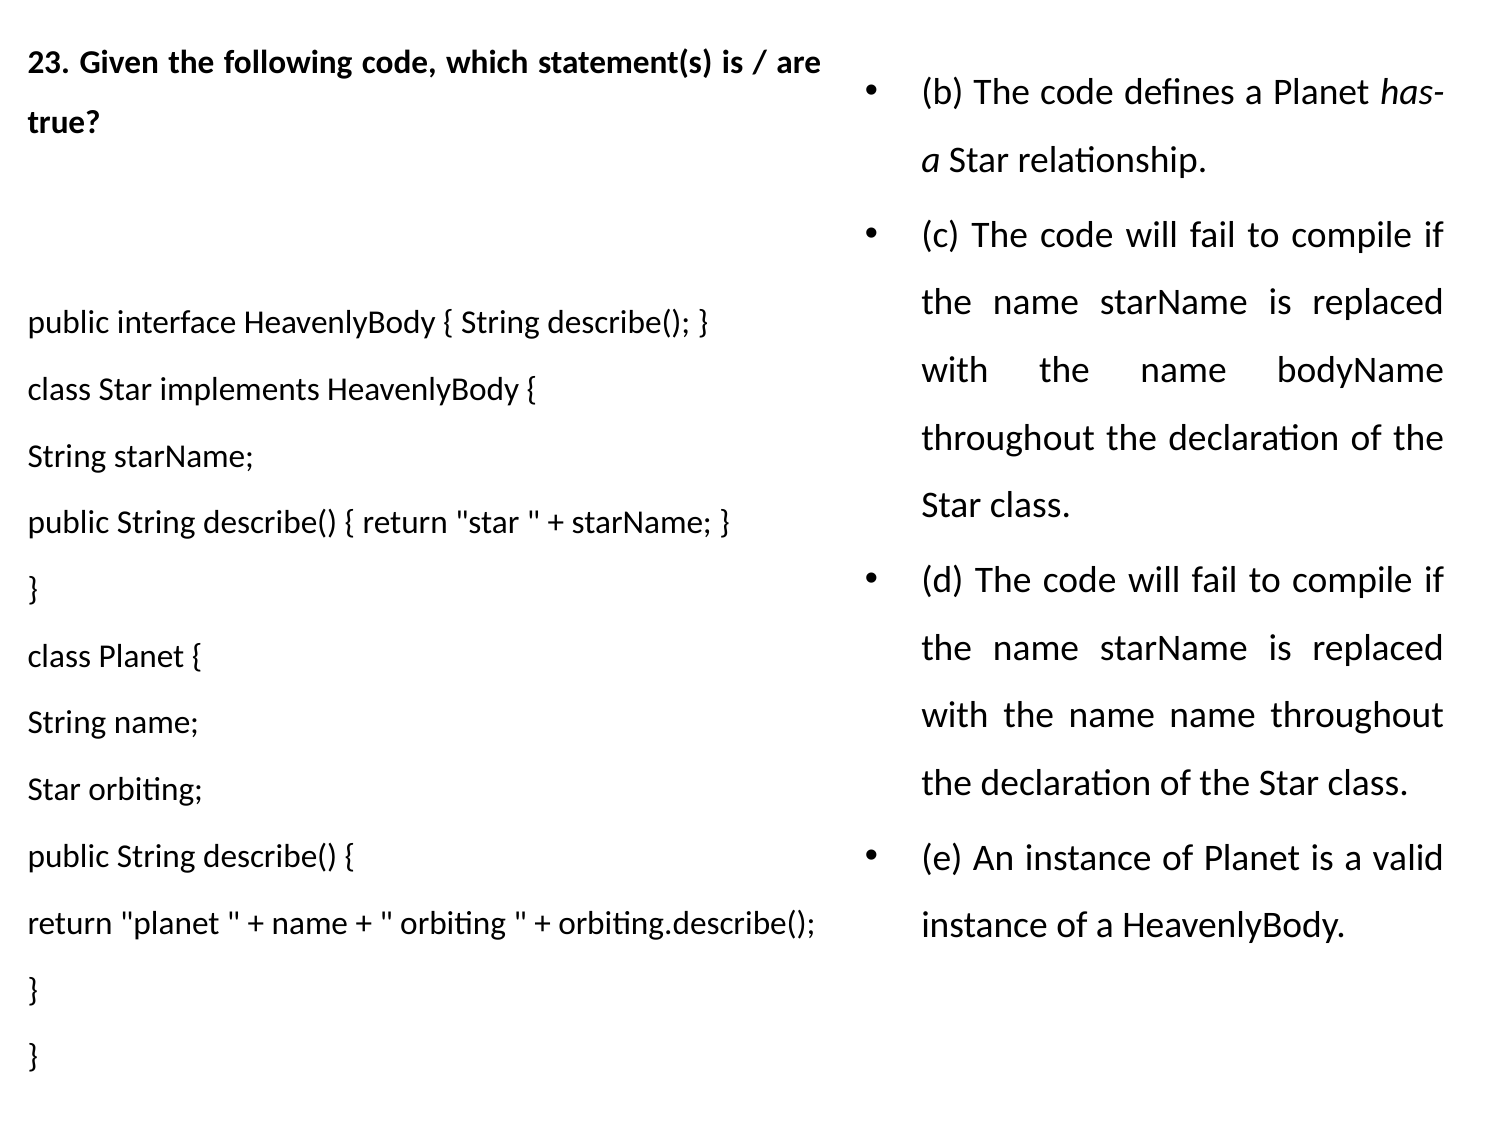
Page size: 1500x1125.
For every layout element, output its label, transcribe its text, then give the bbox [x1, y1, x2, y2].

list 23. Given the following code, which statement(s) is / are true? public interface HeavenlyBody { String describe(); } class Star implements HeavenlyBody { String starName; public String describe() { return "star " + starName; } } class Planet { String name; Star orbiting; public String describe() { return "planet " + name + " orbiting " + orbiting.describe(); } } [12, 12, 838, 1113]
text_box (b) The code defines a Planet has-a Star relationship. (c) The code will fail to compile if the name starName is replaced with the name bodyName throughout the declaration of the Star class. (d) The code will fail to compile if the name starName is replaced with the name name throughout the declaration of the Star class. (e) An instance of Planet is a valid instance of a HeavenlyBody. [849, 37, 1460, 1038]
